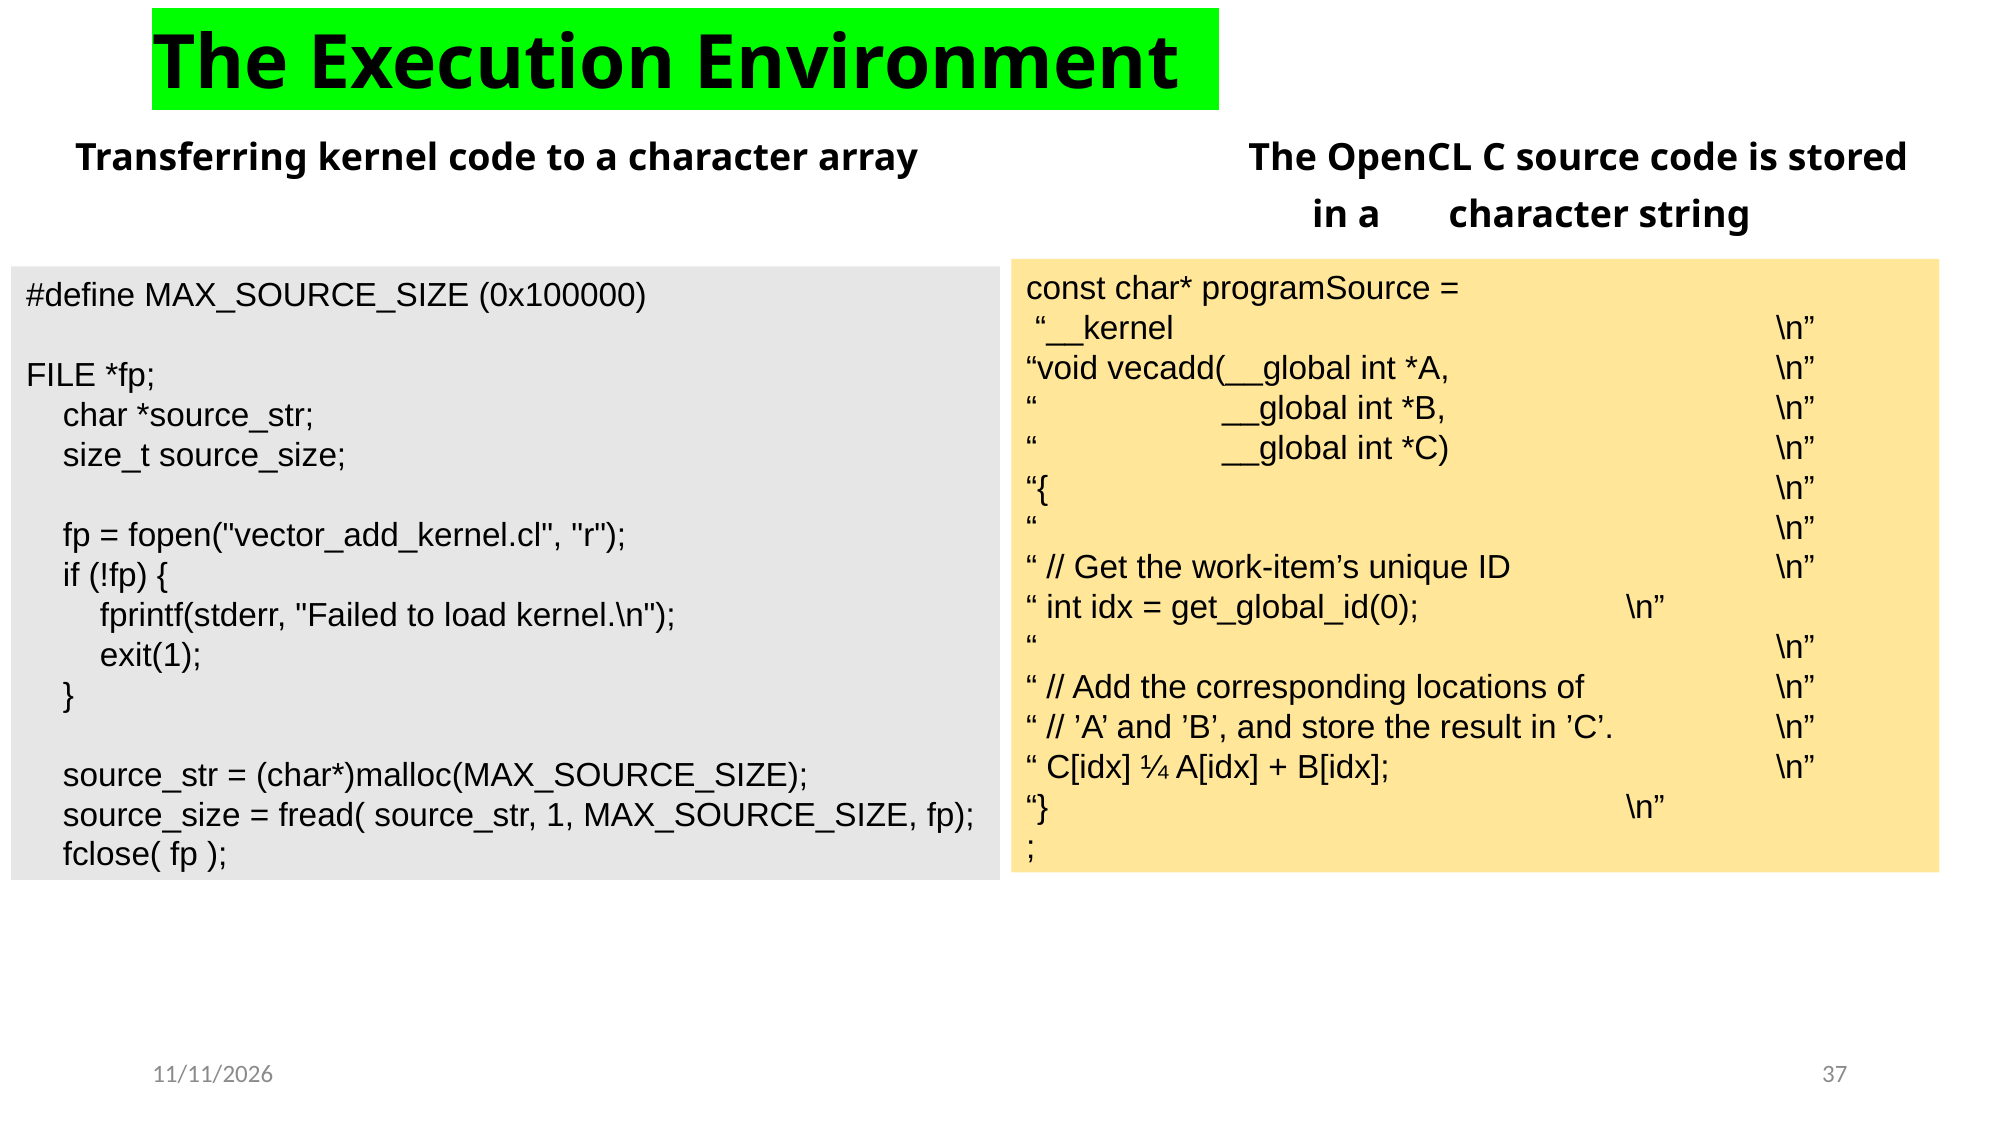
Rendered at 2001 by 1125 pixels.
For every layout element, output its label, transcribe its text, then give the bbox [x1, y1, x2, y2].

text_box 19-02-2023 [137, 1042, 588, 1103]
text_box Transferring kernel code to a character array The OpenCL C source code is stored in a character string [60, 125, 1940, 988]
text_box #define MAX_SOURCE_SIZE (0x100000) FILE *fp; char *source_str; size_t source_size; fp = fopen("vector_add_kernel.cl", "r"); if (!fp) { fprintf(stderr, "Failed to load kernel.\n"); exit(1); } source_str = (char*)malloc(MAX_SOURCE_SIZE); source_size = fread( source_str, 1, MAX_SOURCE_SIZE, fp); fclose( fp ); [11, 266, 1000, 880]
text_box 37 [1412, 1042, 1863, 1103]
text_box The Execution Environment [137, 2, 1863, 125]
text_box const char* programSource = “__kernel \n” “void vecadd(__global int *A, \n” “ __global int *B, \n” “ __global int *C) \n” “{ \n” “ \n” “ // Get the work-item’s unique ID \n” “ int idx = get_global_id(0); \n” “ \n” “ // Add the corresponding locations of \n” “ // ’A’ and ’B’, and store the result in ’C’. \n” “ C[idx] ¼ A[idx] + B[idx]; \n” “} \n” ; [1011, 258, 1940, 873]
